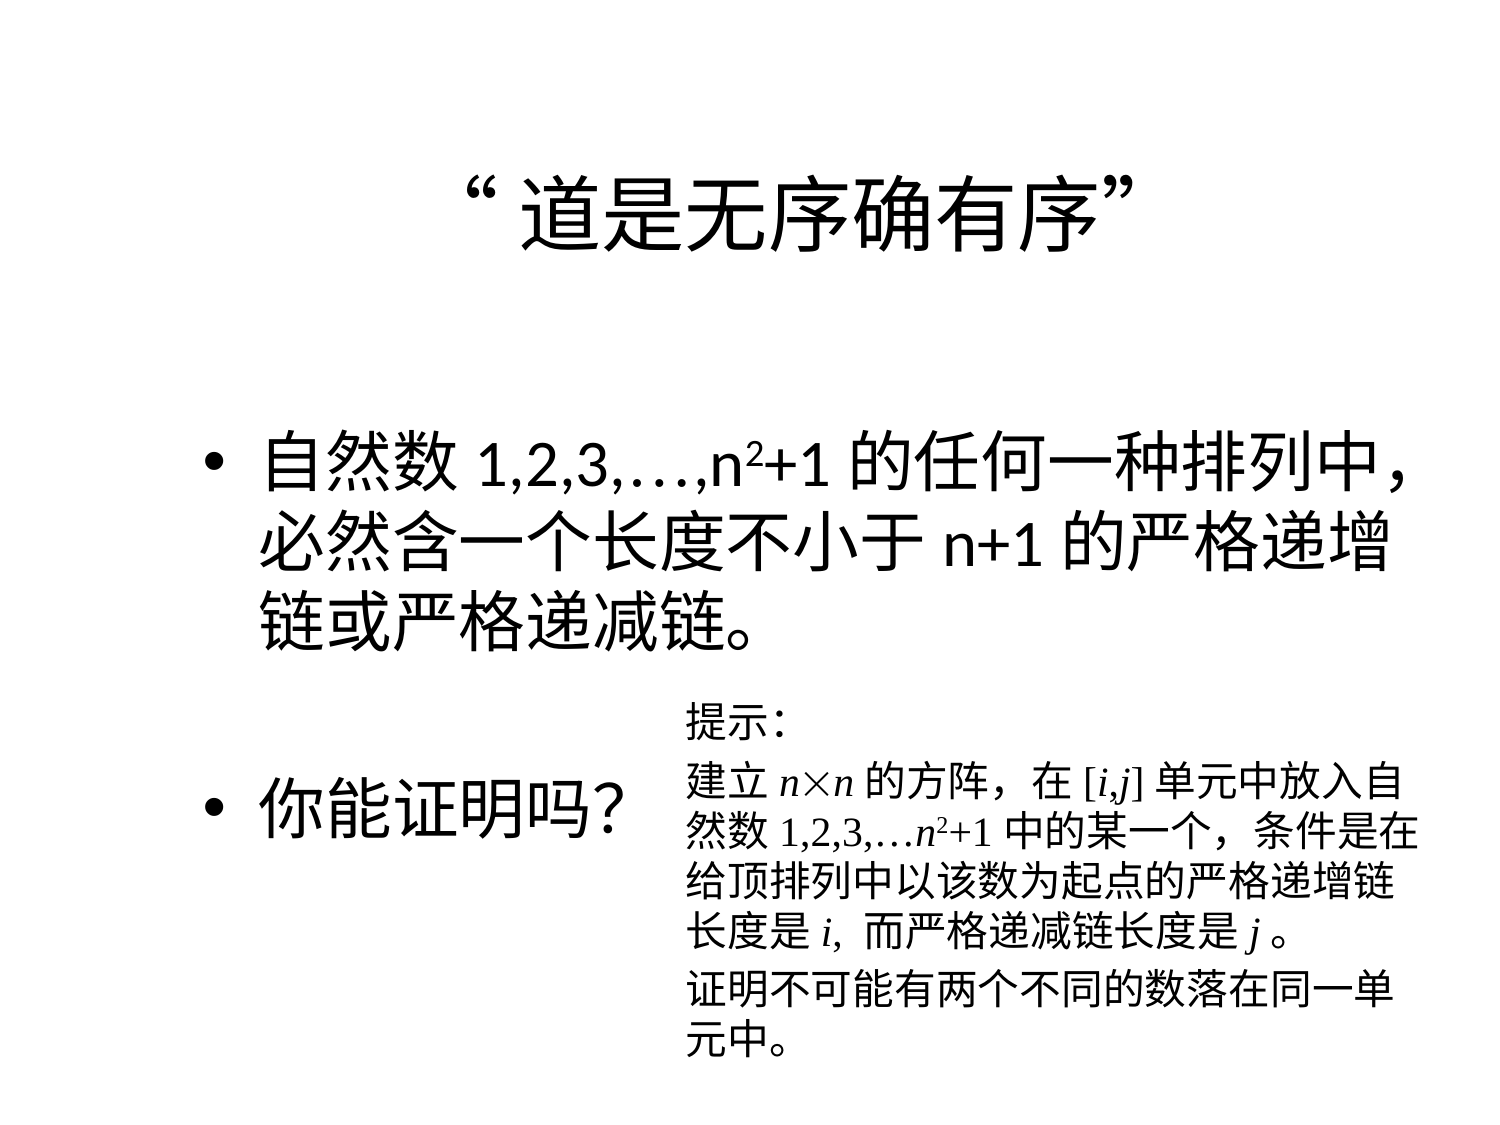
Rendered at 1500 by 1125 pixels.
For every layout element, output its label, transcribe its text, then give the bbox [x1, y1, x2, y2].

list 自然数1,2,3,…,n2+1的任何一种排列中，必然含一个长度不小于n+1的严格递增链或严格递减链。 你能证明吗？ [187, 412, 1438, 1025]
title “道是无序确有序” [187, 137, 1413, 288]
text_box 提示： 建立nn的方阵，在[i,j]单元中放入自然数1,2,3,…n2+1中的某一个，条件是在给顶排列中以该数为起点的严格递增链长度是i, 而严格递减链长度是j。 证明不可能有两个不同的数落在同一单元中。 [670, 688, 1446, 1071]
